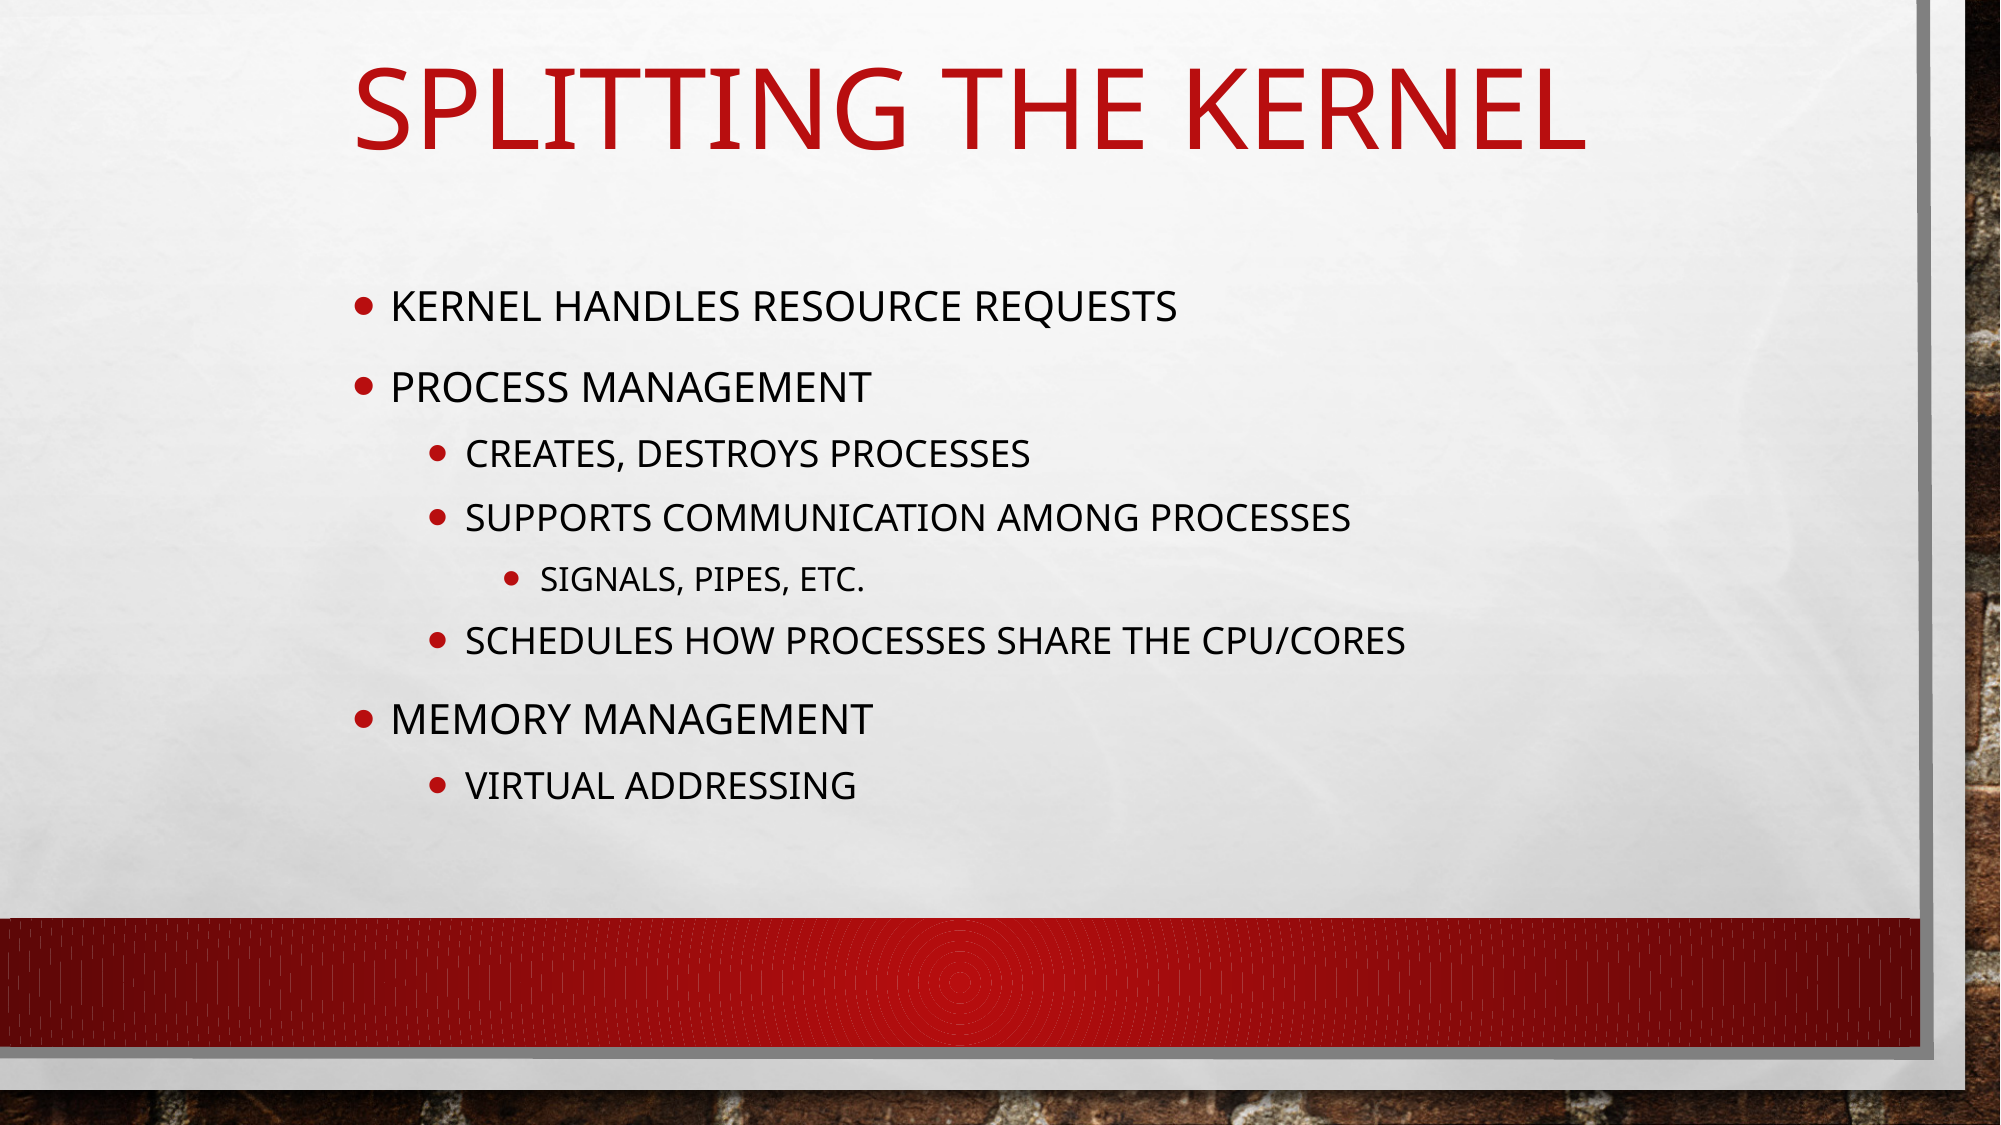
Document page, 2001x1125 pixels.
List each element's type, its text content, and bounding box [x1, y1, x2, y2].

picture [0, 0, 2000, 1125]
text_box Splitting the Kernel [337, 45, 1688, 233]
text_box Kernel handles resource requests Process management Creates, destroys processes Supports communication among processes Signals, pipes, etc. Schedules how processes share the CPU/cores Memory management Virtual addressing [337, 262, 1688, 1006]
